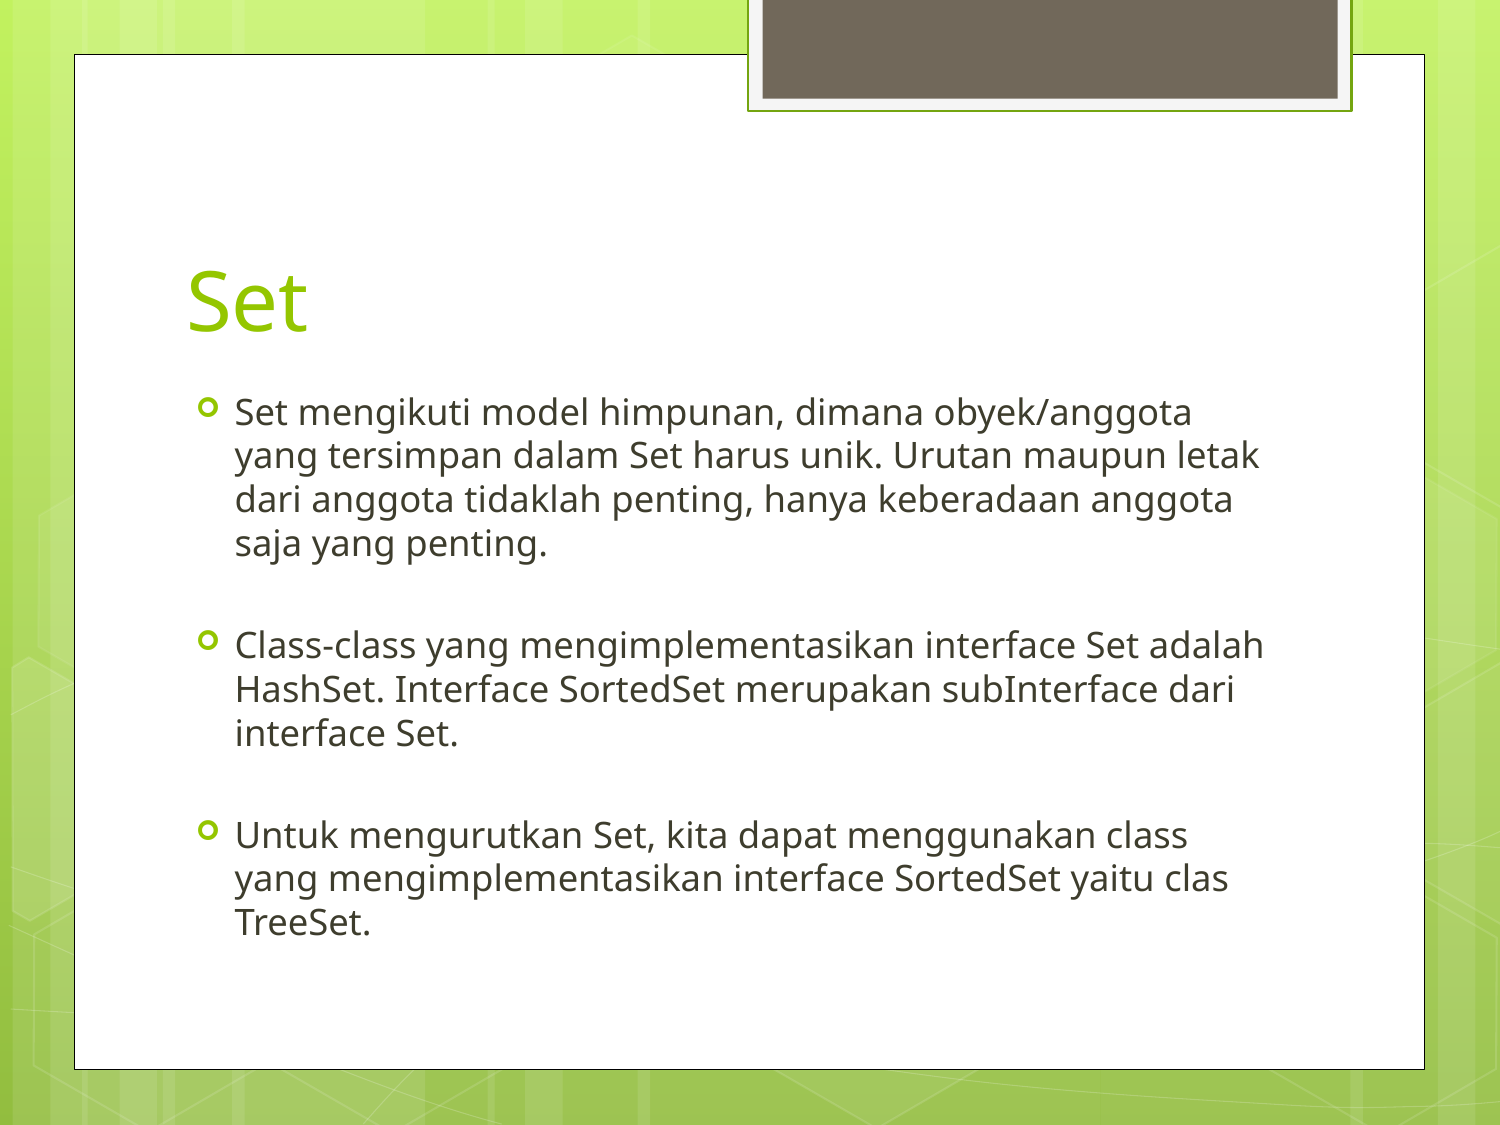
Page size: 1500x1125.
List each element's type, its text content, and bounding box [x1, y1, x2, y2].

title Set [171, 168, 1324, 357]
list Set mengikuti model himpunan, dimana obyek/anggota yang tersimpan dalam Set harus unik. Urutan maupun letak dari anggota tidaklah penting, hanya keberadaan anggota saja yang penting. Class-class yang mengimplementasikan interface Set adalah HashSet. Interface SortedSet merupakan subInterface dari interface Set. Untuk mengurutkan Set, kita dapat menggunakan class yang mengimplementasikan interface SortedSet yaitu clas TreeSet. [171, 381, 1283, 957]
